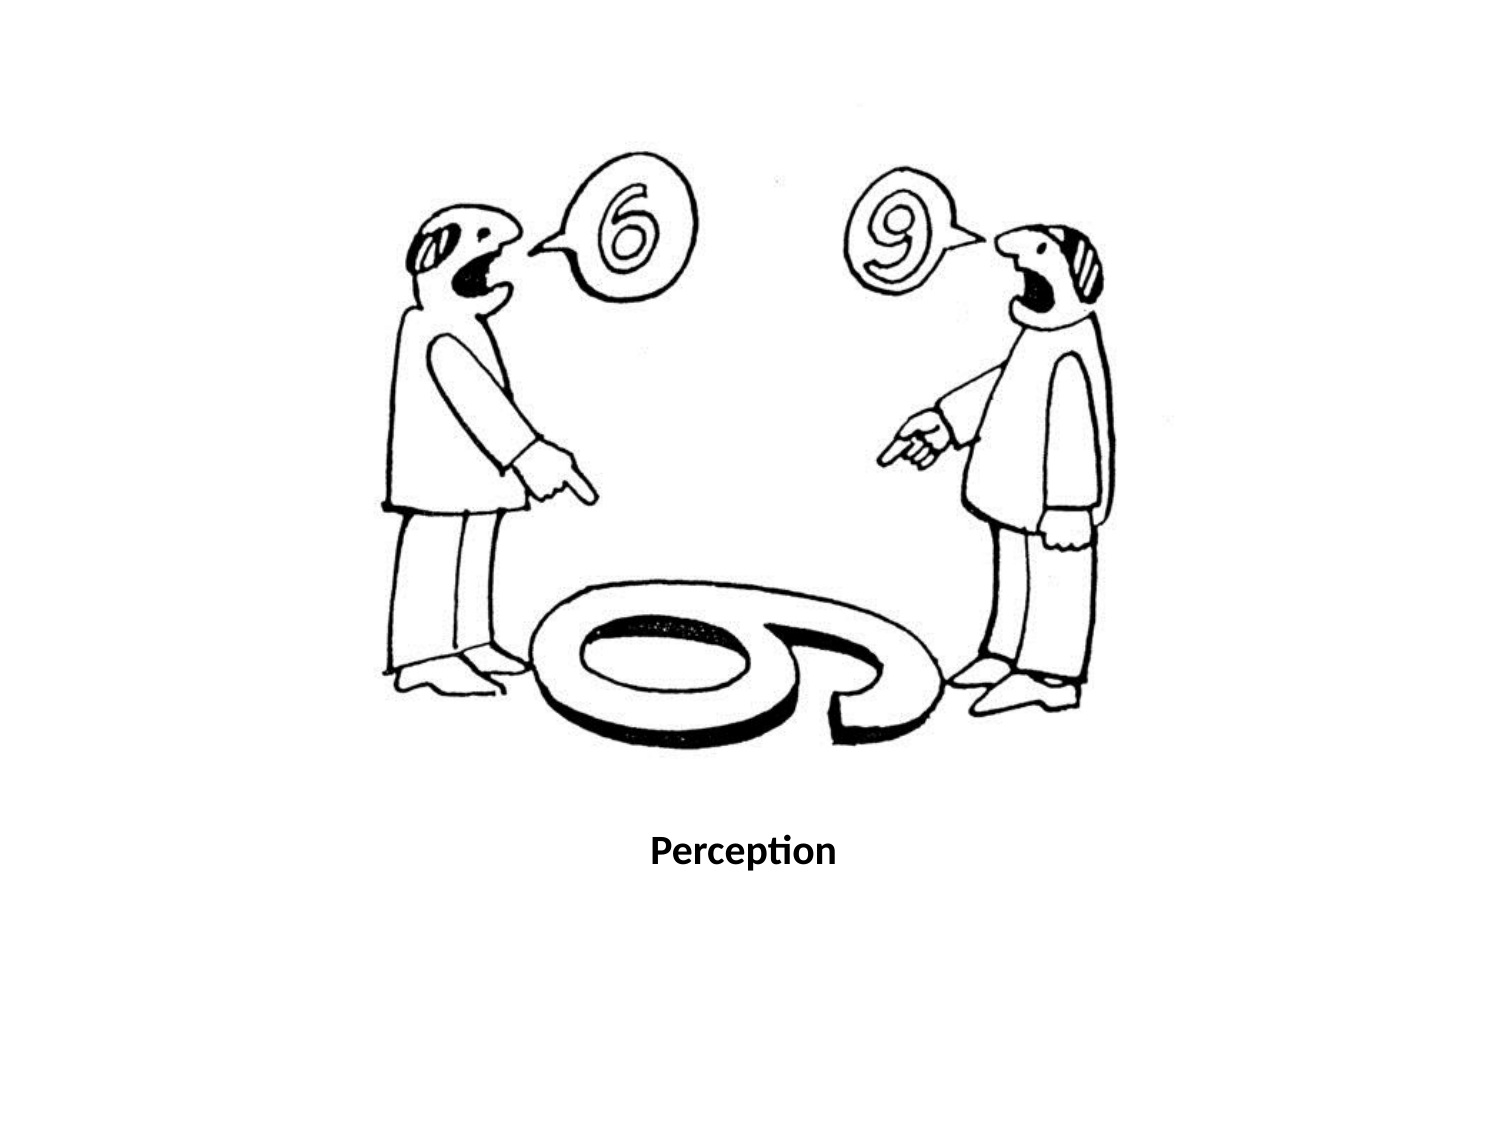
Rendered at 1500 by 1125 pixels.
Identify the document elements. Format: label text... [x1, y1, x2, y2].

picture [293, 100, 1195, 776]
title Perception [294, 787, 1194, 881]
